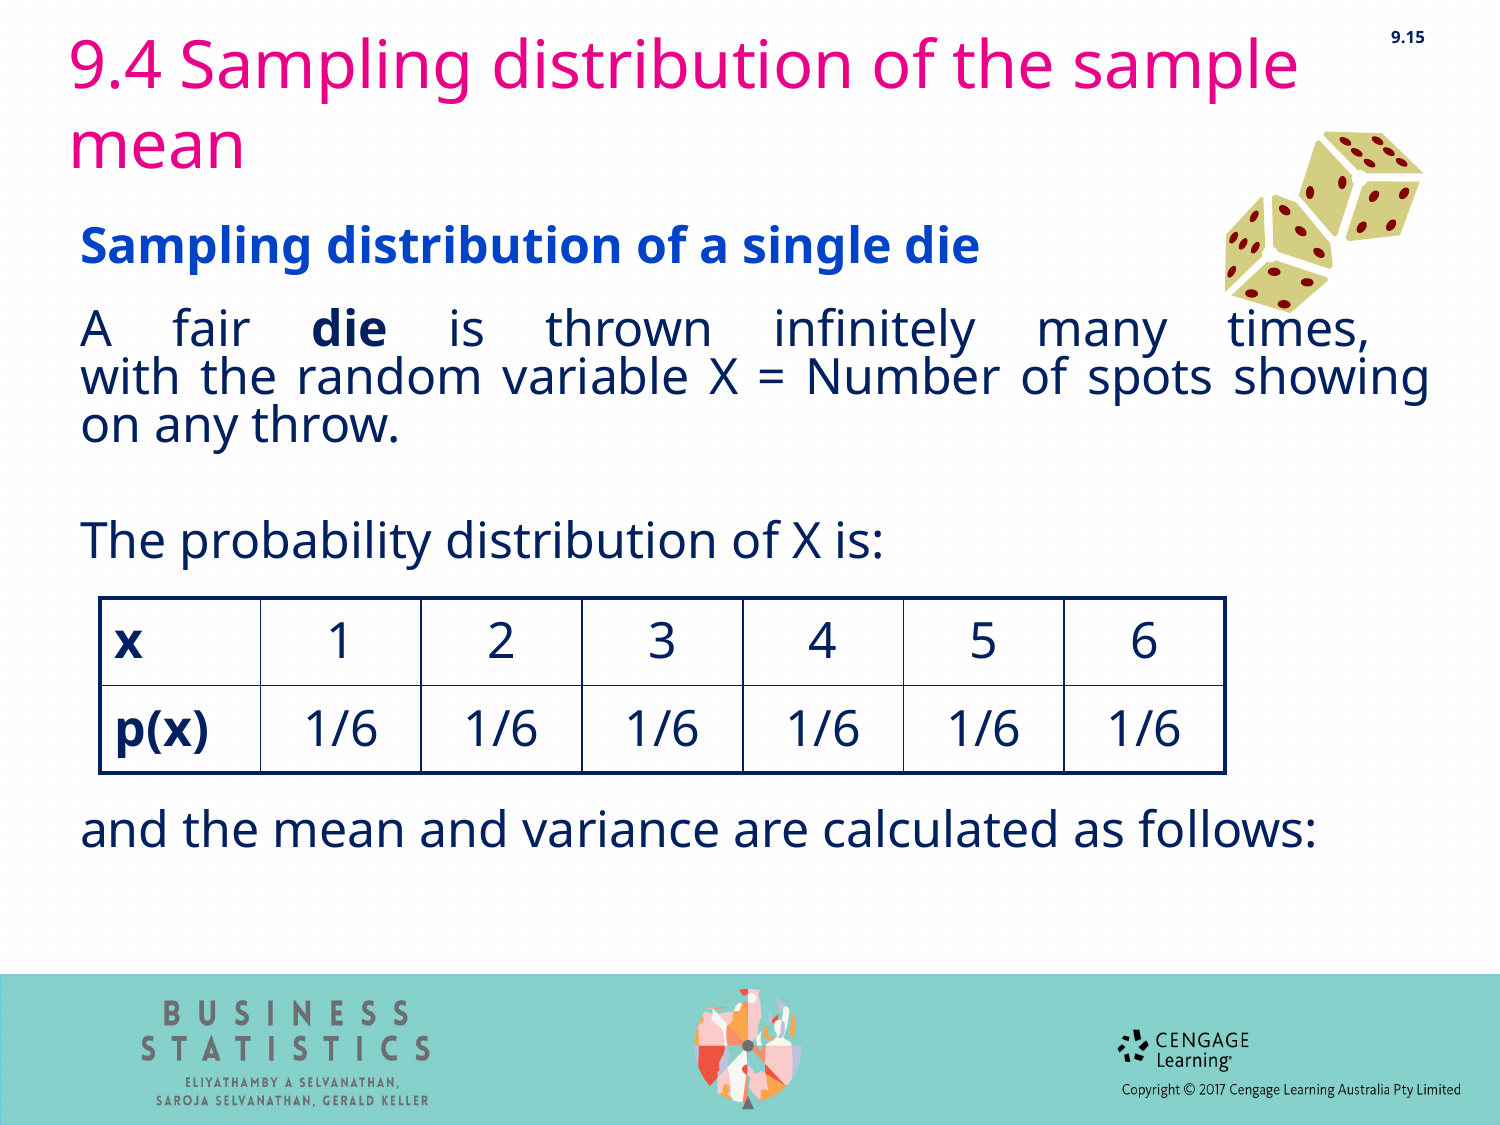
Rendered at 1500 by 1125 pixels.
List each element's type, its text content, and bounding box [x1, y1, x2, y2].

table_header 6 [1065, 600, 1223, 685]
table_cell 1/6 [904, 686, 1063, 771]
table_header 4 [744, 600, 903, 685]
table_header 5 [904, 600, 1063, 685]
table_header 2 [422, 600, 581, 685]
title 9.4 Sampling distribution of the sample mean [53, 31, 1500, 173]
table_cell 1/6 [1065, 686, 1223, 771]
picture [0, 0, 1500, 1125]
table_header 1 [261, 600, 420, 685]
table_cell p(x) [102, 686, 260, 771]
table_cell 1/6 [422, 686, 581, 771]
table_header 3 [583, 600, 742, 685]
table_header x [102, 600, 260, 685]
list Sampling distribution of a single die A fair die is thrown infinitely many times, with the random variable X = Number of spots showing on any throw. The probability distribution of X is: and the mean and variance are calculated as follows: [64, 205, 1448, 762]
table_cell 1/6 [744, 686, 903, 771]
slide_number 9.15 [1376, 0, 1500, 55]
table_cell 1/6 [583, 686, 742, 771]
table_cell 1/6 [261, 686, 420, 771]
